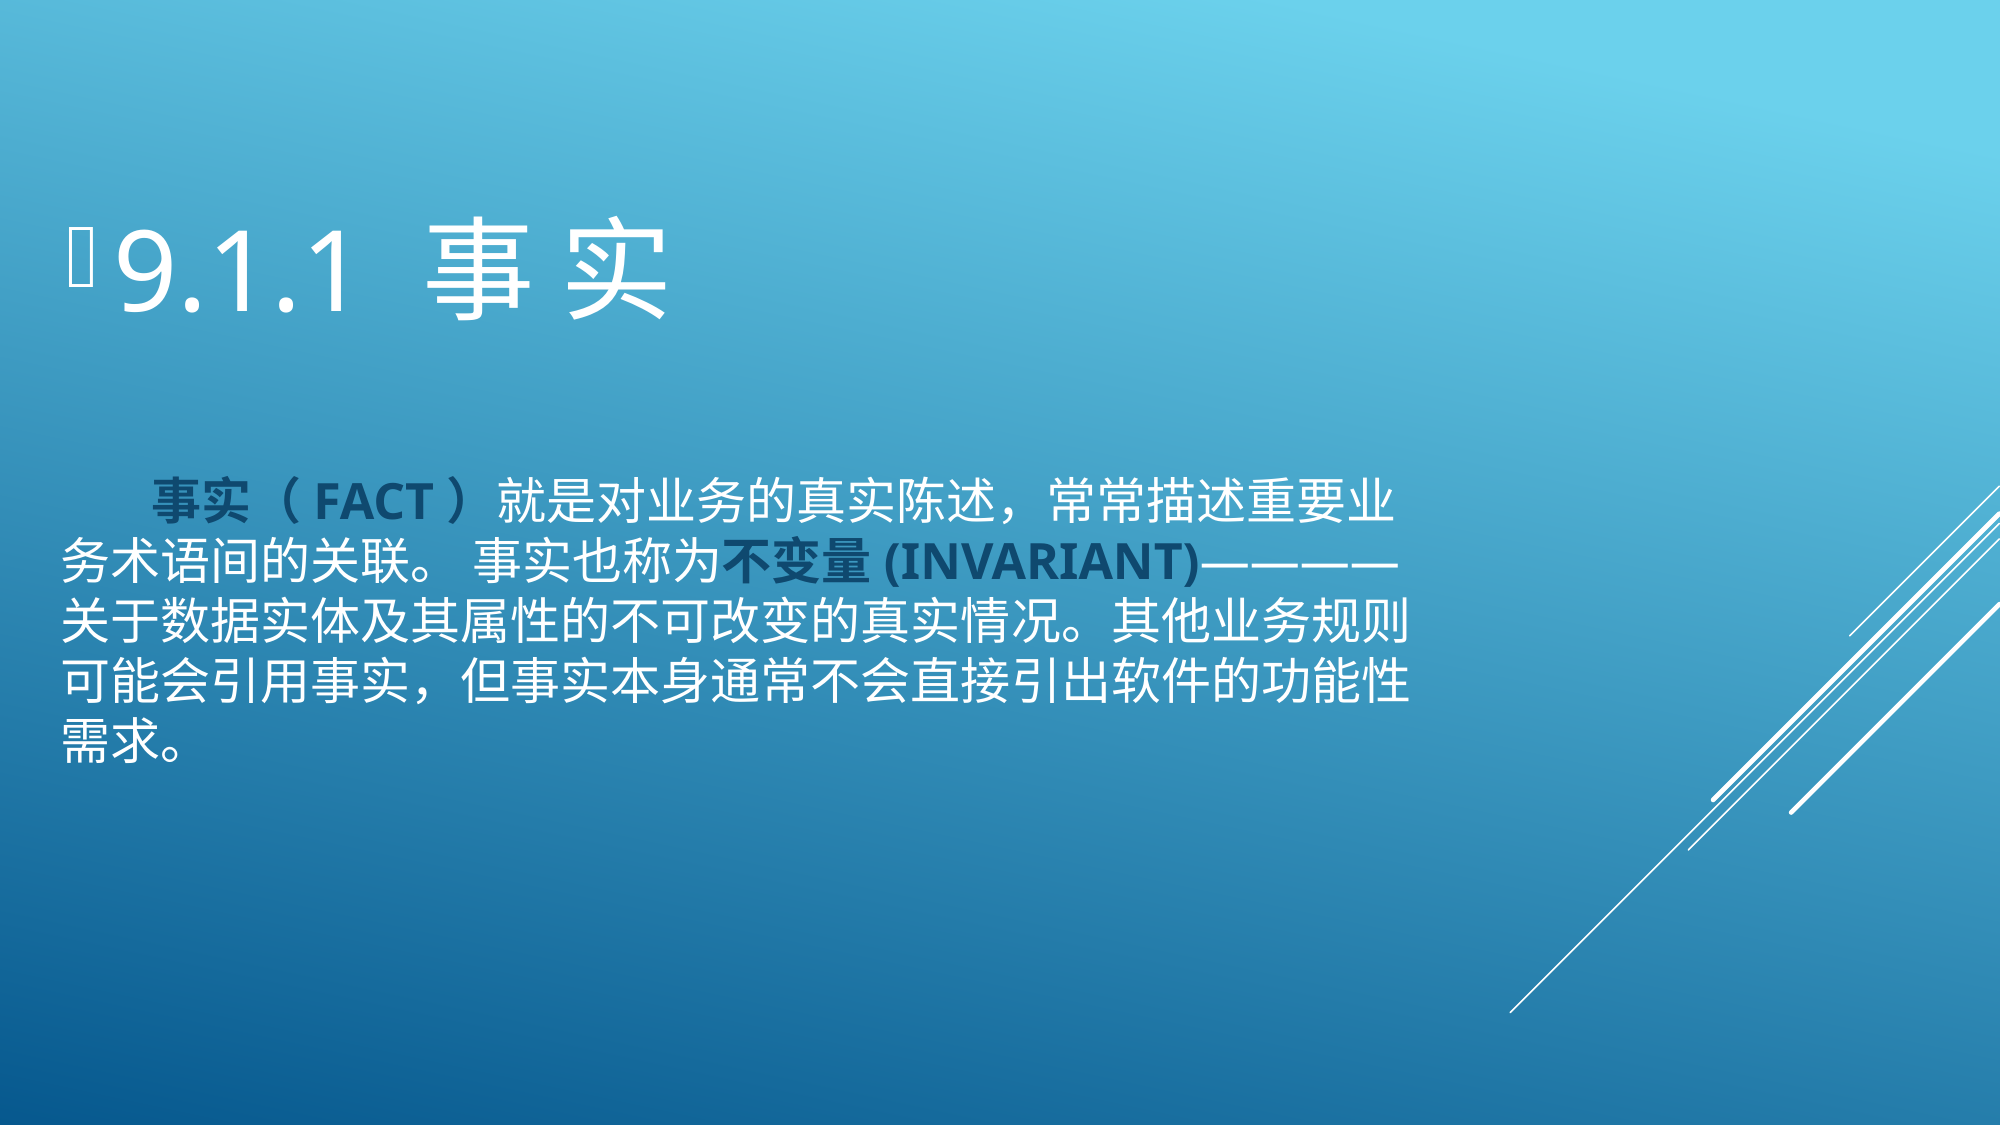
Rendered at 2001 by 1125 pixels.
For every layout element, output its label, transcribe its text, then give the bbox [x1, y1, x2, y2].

title 事实（fact）就是对业务的真实陈述，常常描述重要业务术语间的关联。 事实也称为不变量(invariant)————关于数据实体及其属性的不可改变的真实情况。其他业务规则可能会引用事实，但事实本身通常不会直接引出软件的功能性需求。 [45, 495, 1446, 743]
list 9.1.1 事 实 [51, 0, 1452, 563]
